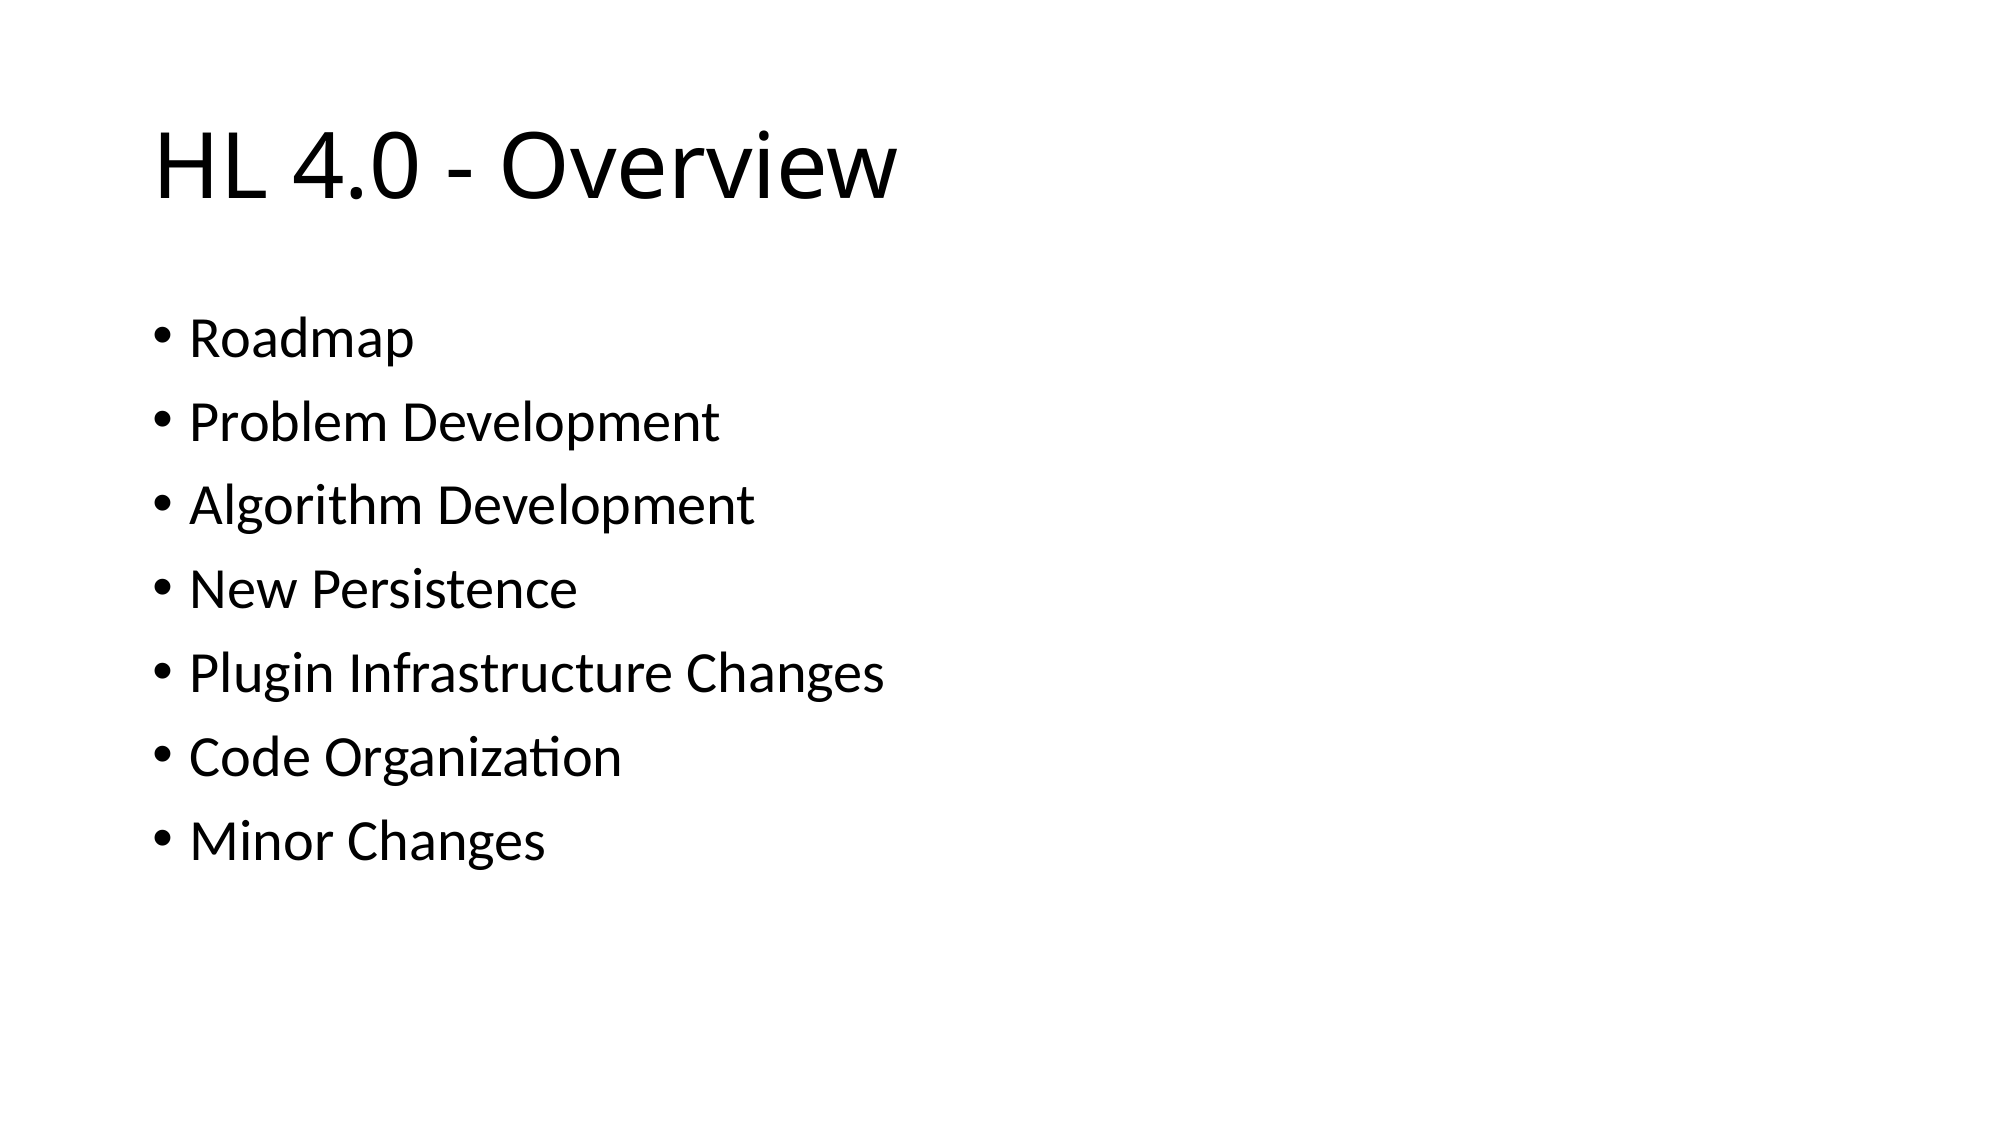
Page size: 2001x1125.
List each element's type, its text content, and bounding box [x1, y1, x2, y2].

list Roadmap Problem Development Algorithm Development New Persistence Plugin Infrastructure Changes Code Organization Minor Changes [137, 299, 1863, 1014]
title HL 4.0 - Overview [137, 59, 1863, 278]
